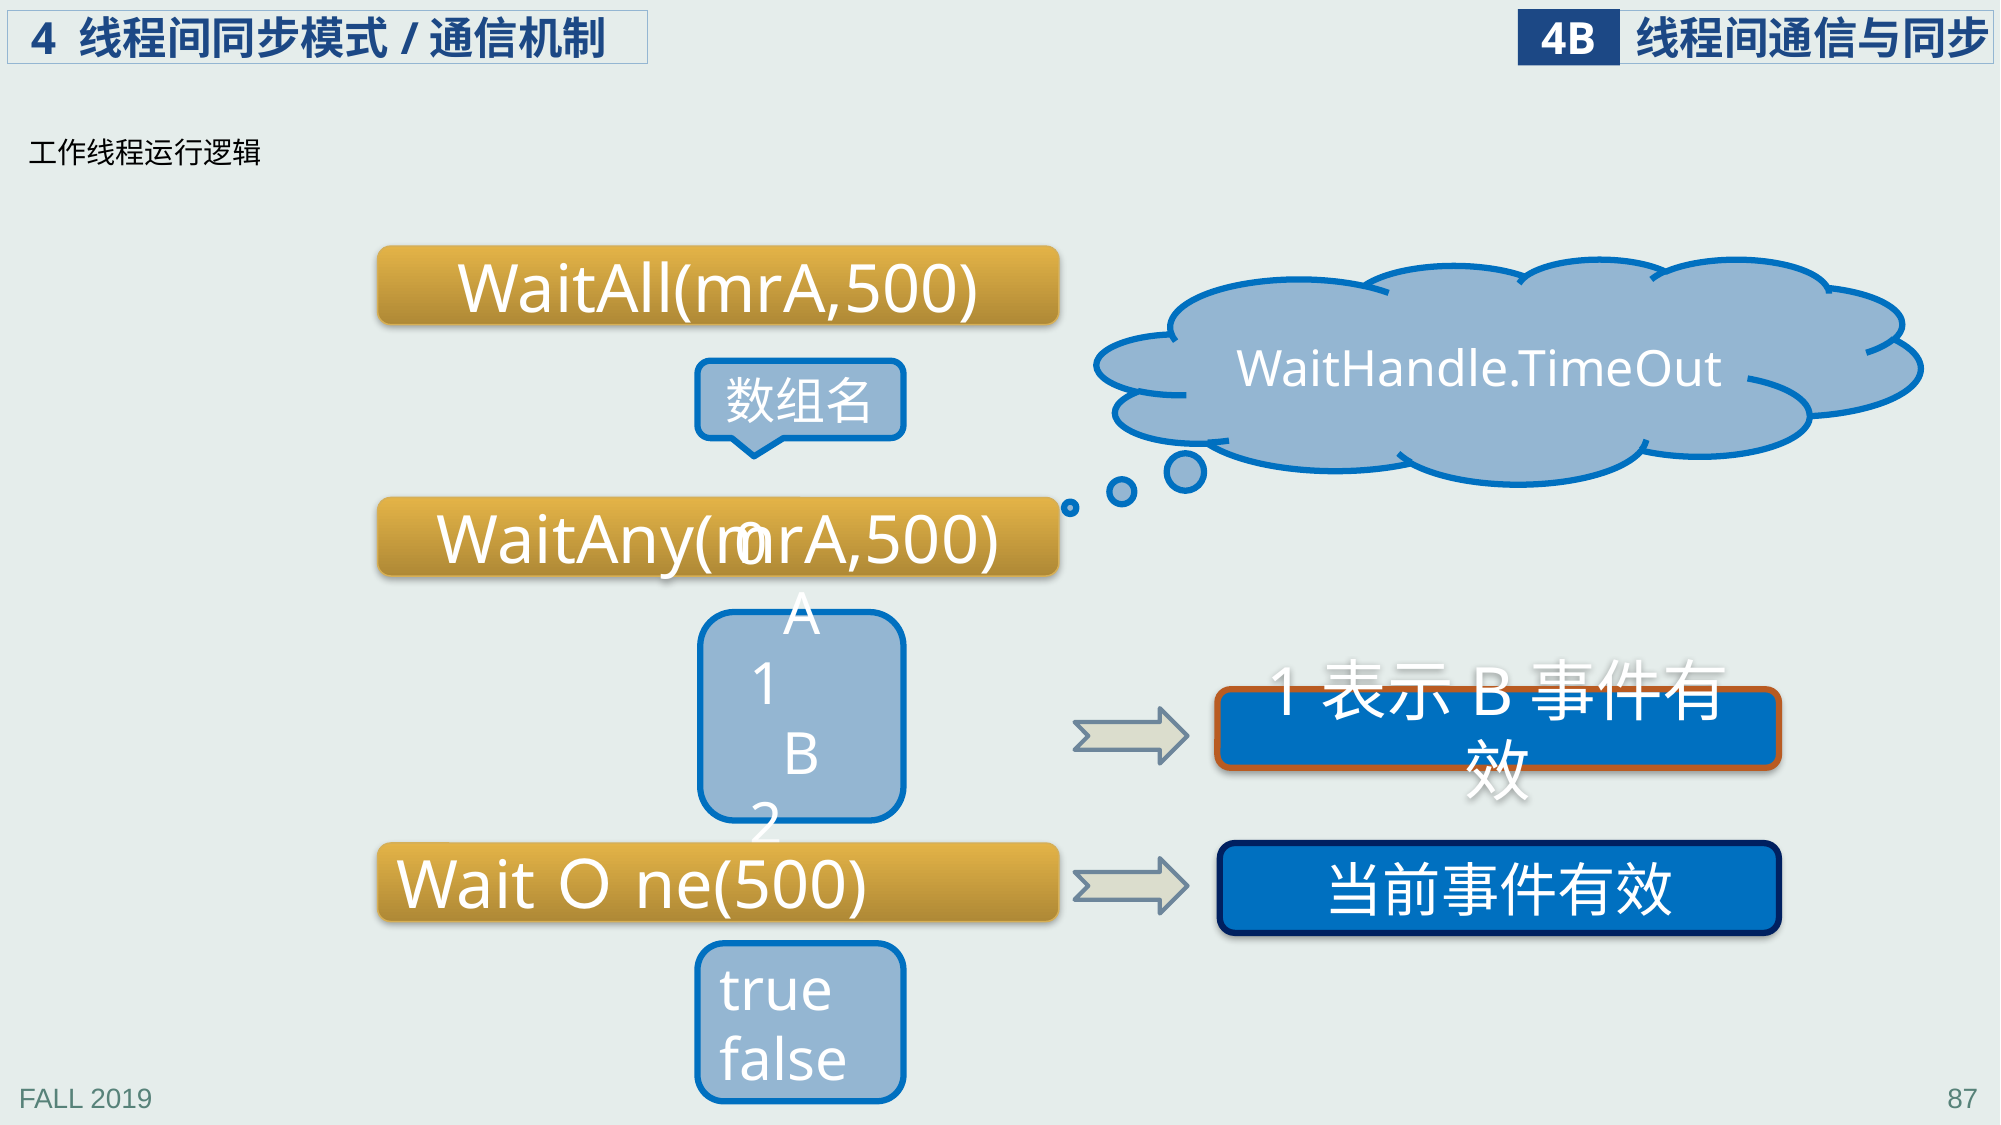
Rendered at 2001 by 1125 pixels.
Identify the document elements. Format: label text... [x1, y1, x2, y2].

text_box [1072, 856, 1190, 916]
text_box 0 A 1 B 2 C [698, 609, 906, 823]
text_box WaitHandle.TimeOut [1094, 257, 1924, 487]
text_box WaitHandle.TimeOut [1107, 477, 1137, 507]
text_box [1072, 706, 1190, 766]
text_box WaitAny(mrA,500) [376, 496, 1060, 577]
text_box WaitＯne(500) [376, 842, 1060, 923]
text_box 当前事件有效 [1219, 842, 1780, 934]
text_box WaitHandle.TimeOut [1164, 451, 1207, 493]
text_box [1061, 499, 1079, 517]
text_box true false [695, 941, 906, 1104]
title 工作线程运行逻辑 [16, 87, 868, 217]
text_box WaitAll(mrA,500) [376, 245, 1060, 326]
text_box 数组名 [695, 358, 906, 459]
text_box 1表示B事件有效 [1216, 688, 1780, 769]
